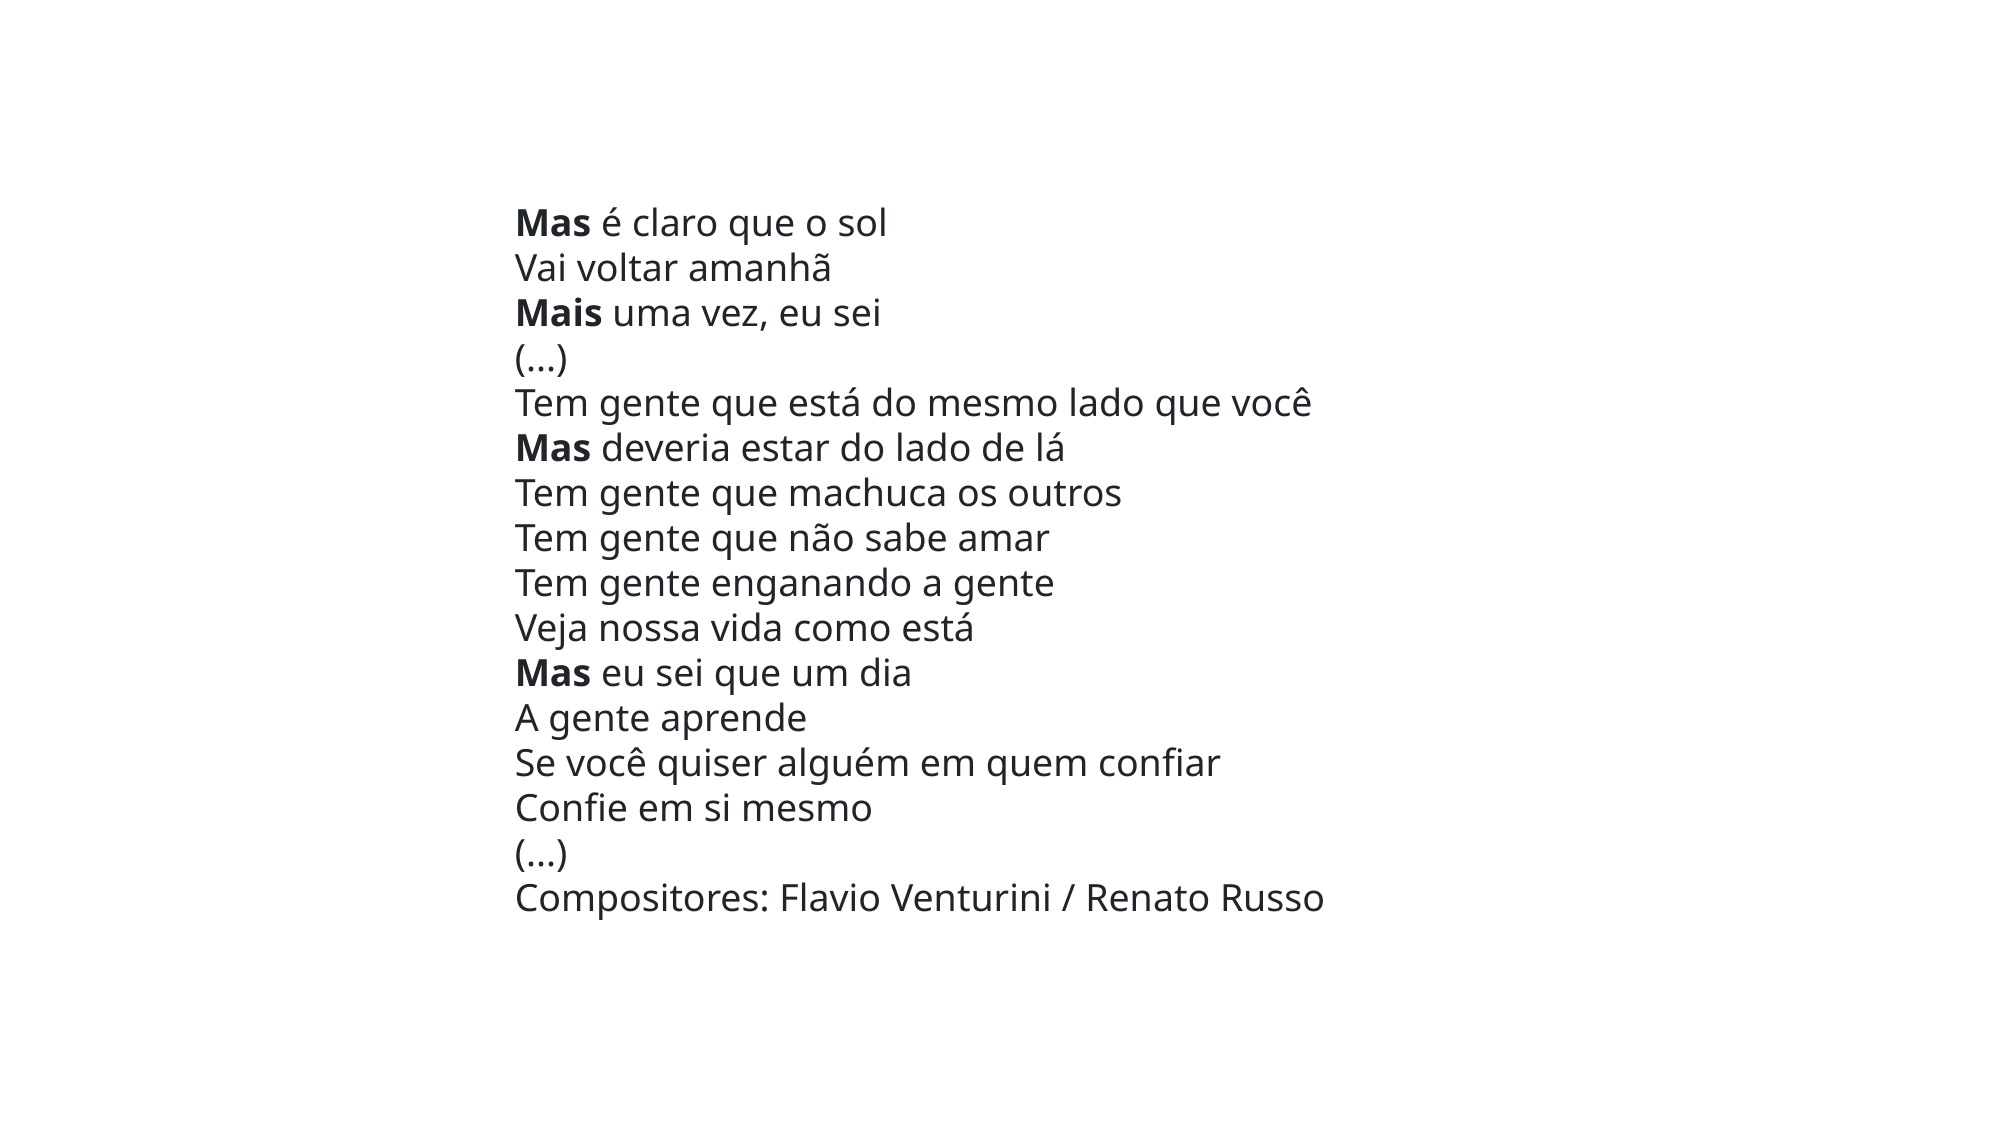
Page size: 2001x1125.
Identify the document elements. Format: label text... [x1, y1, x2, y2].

text_box Mas é claro que o sol Vai voltar amanhã Mais uma vez, eu sei (...) Tem gente que está do mesmo lado que você Mas deveria estar do lado de lá Tem gente que machuca os outros Tem gente que não sabe amar Tem gente enganando a gente Veja nossa vida como está Mas eu sei que um dia A gente aprende Se você quiser alguém em quem confiar Confie em si mesmo (...) Compositores: Flavio Venturini / Renato Russo [500, 191, 1500, 1062]
